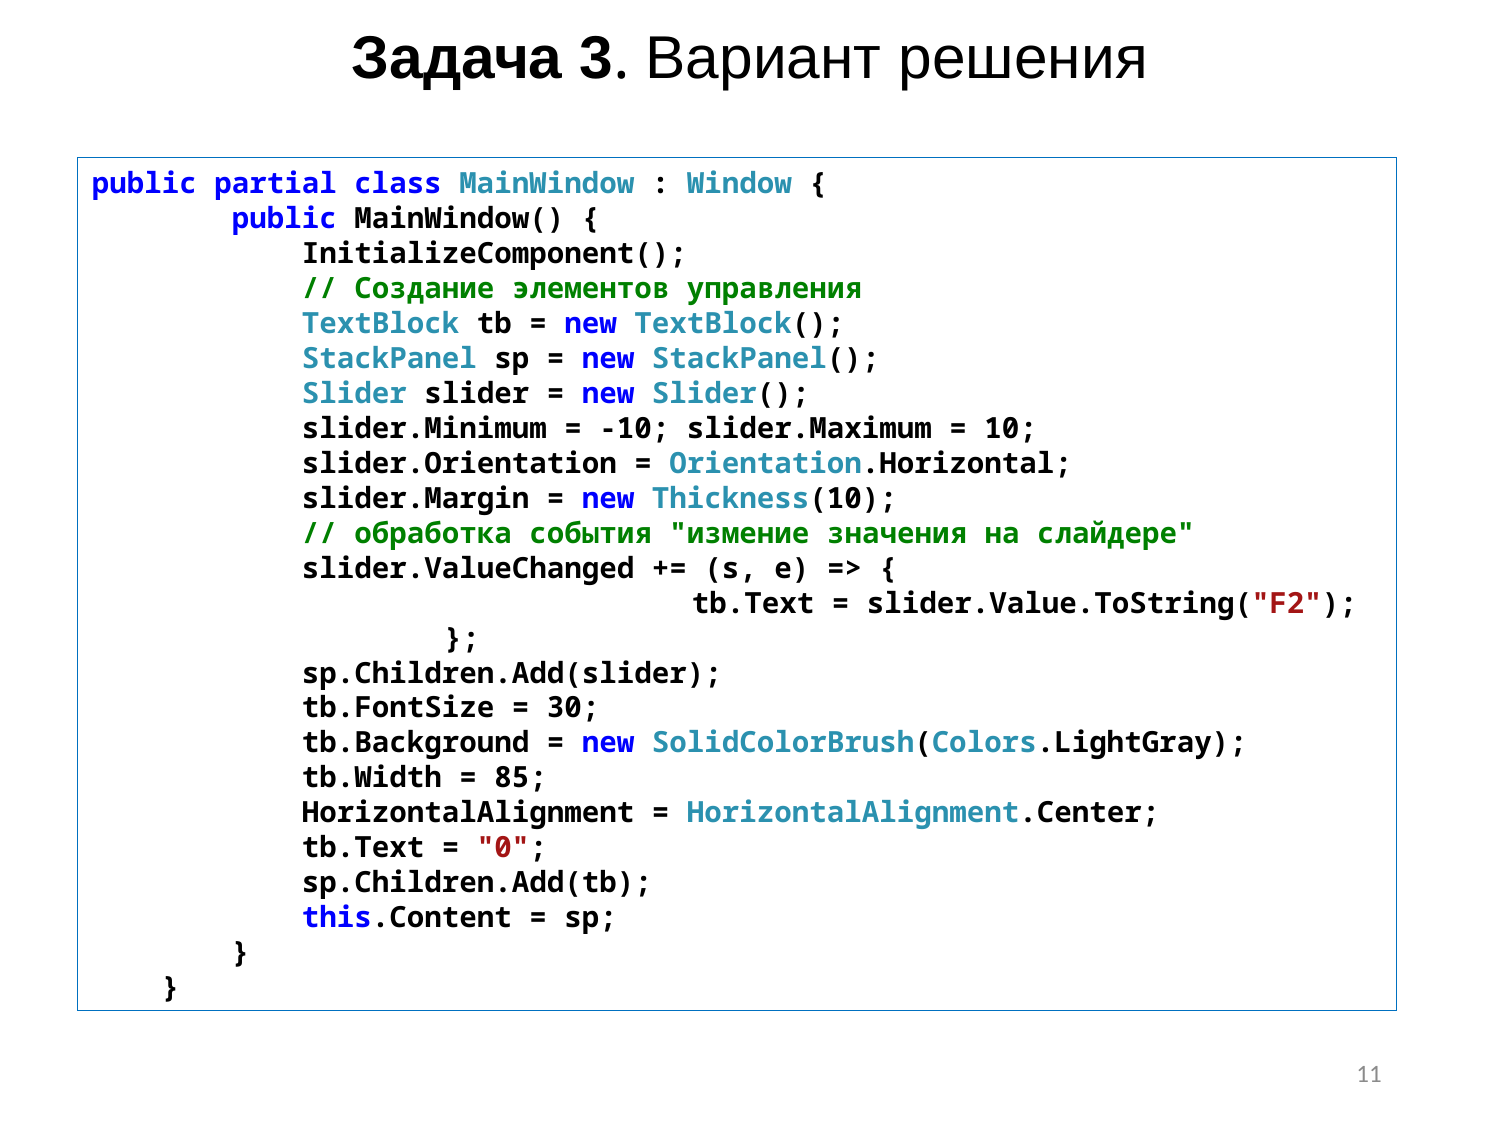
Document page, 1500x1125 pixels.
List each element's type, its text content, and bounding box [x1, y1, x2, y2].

text_box public partial class MainWindow : Window { public MainWindow() { InitializeComponent(); // Создание элементов управления TextBlock tb = new TextBlock(); StackPanel sp = new StackPanel(); Slider slider = new Slider(); slider.Minimum = -10; slider.Maximum = 10; slider.Orientation = Orientation.Horizontal; slider.Margin = new Thickness(10); // обработка события "измение значения на слайдере" slider.ValueChanged += (s, e) => { tb.Text = slider.Value.ToString("F2"); }; sp.Children.Add(slider); tb.FontSize = 30; tb.Background = new SolidColorBrush(Colors.LightGray); tb.Width = 85; HorizontalAlignment = HorizontalAlignment.Center; tb.Text = "0"; sp.Children.Add(tb); this.Content = sp; } } [77, 157, 1397, 1011]
slide_number 11 [1059, 1042, 1397, 1103]
text_box Задача 3. Вариант решения [103, 11, 1397, 108]
